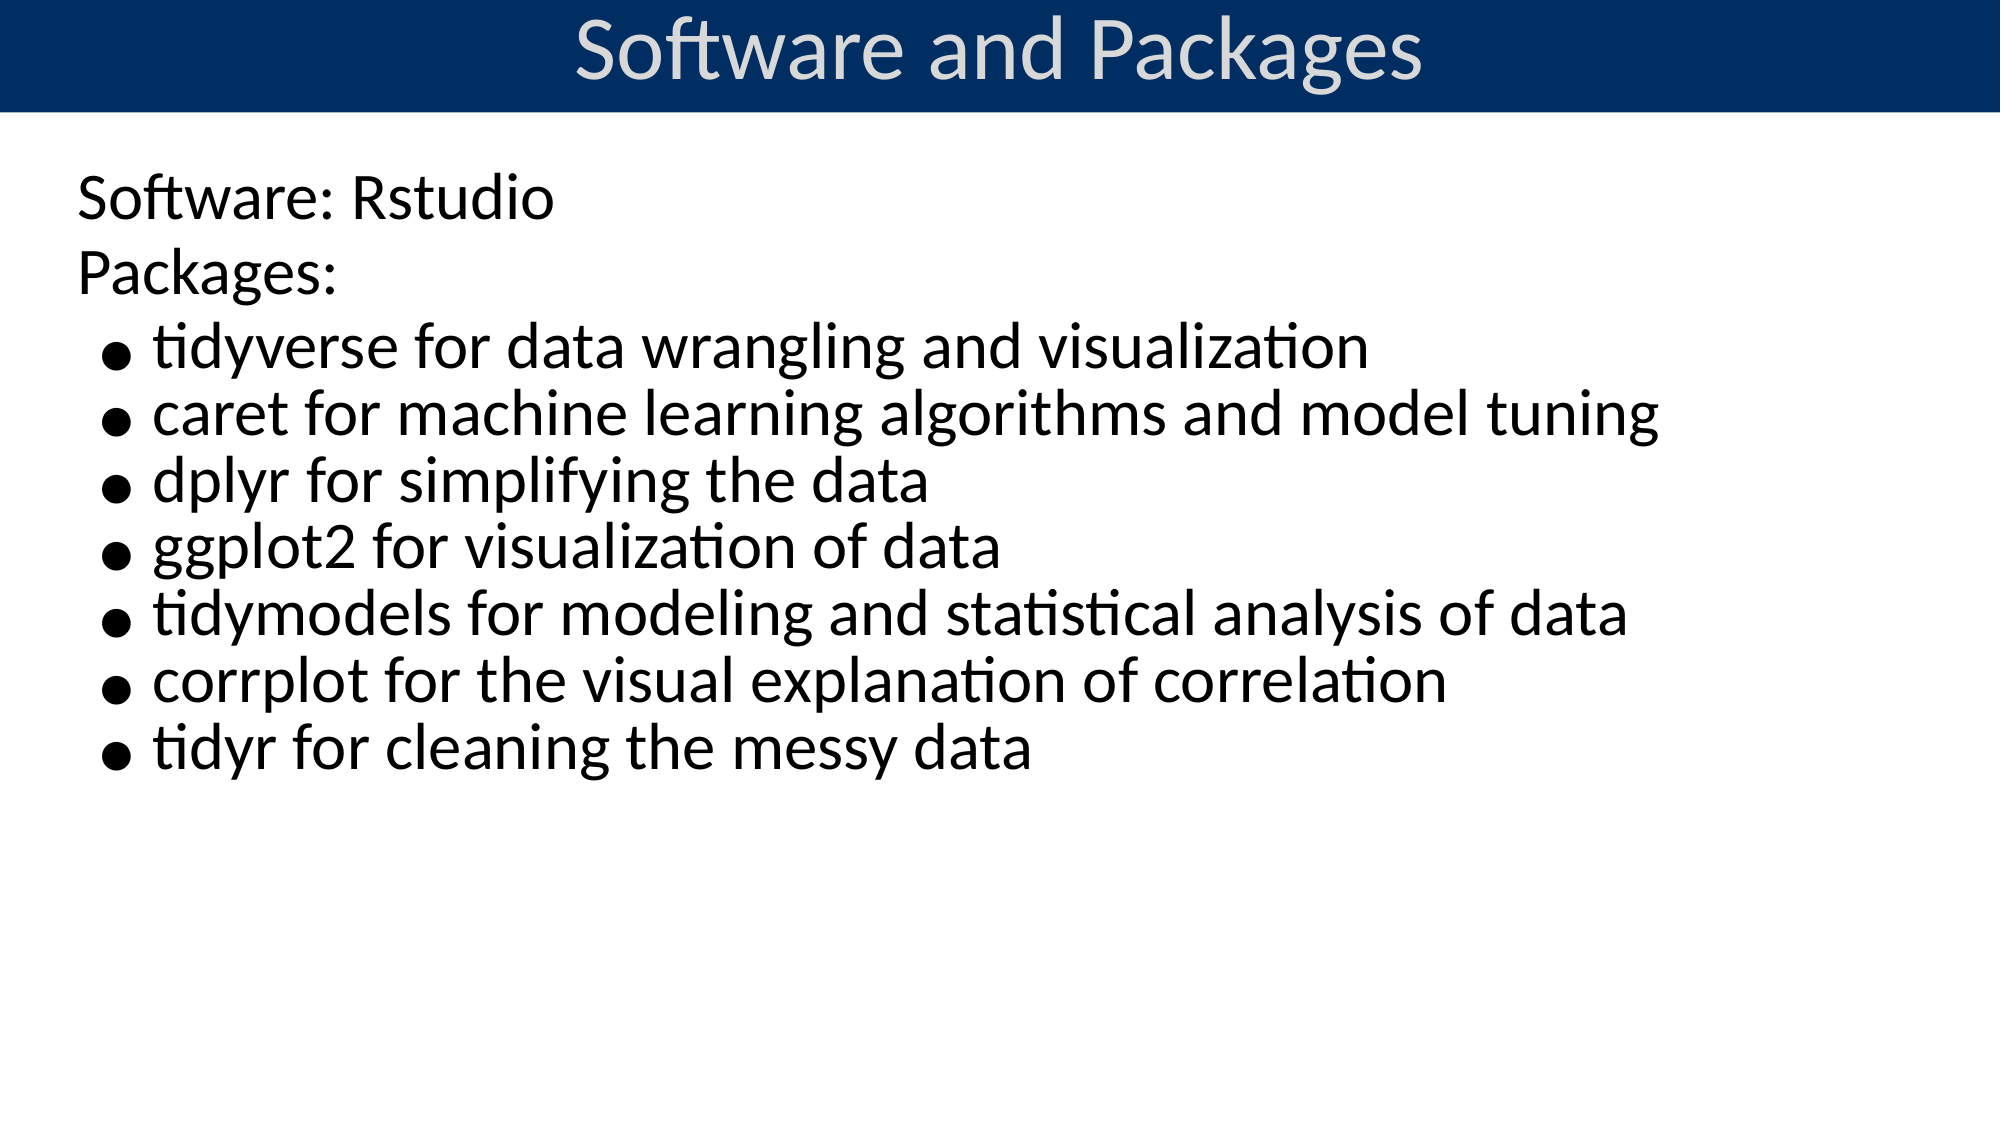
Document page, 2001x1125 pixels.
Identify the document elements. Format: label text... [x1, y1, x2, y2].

list Software: Rstudio Packages: tidyverse for data wrangling and visualization caret for machine learning algorithms and model tuning dplyr for simplifying the data ggplot2 for visualization of data tidymodels for modeling and statistical analysis of data corrplot for the visual explanation of correlation tidyr for cleaning the messy data [62, 162, 1938, 1075]
title Software and Packages [0, 0, 2000, 113]
